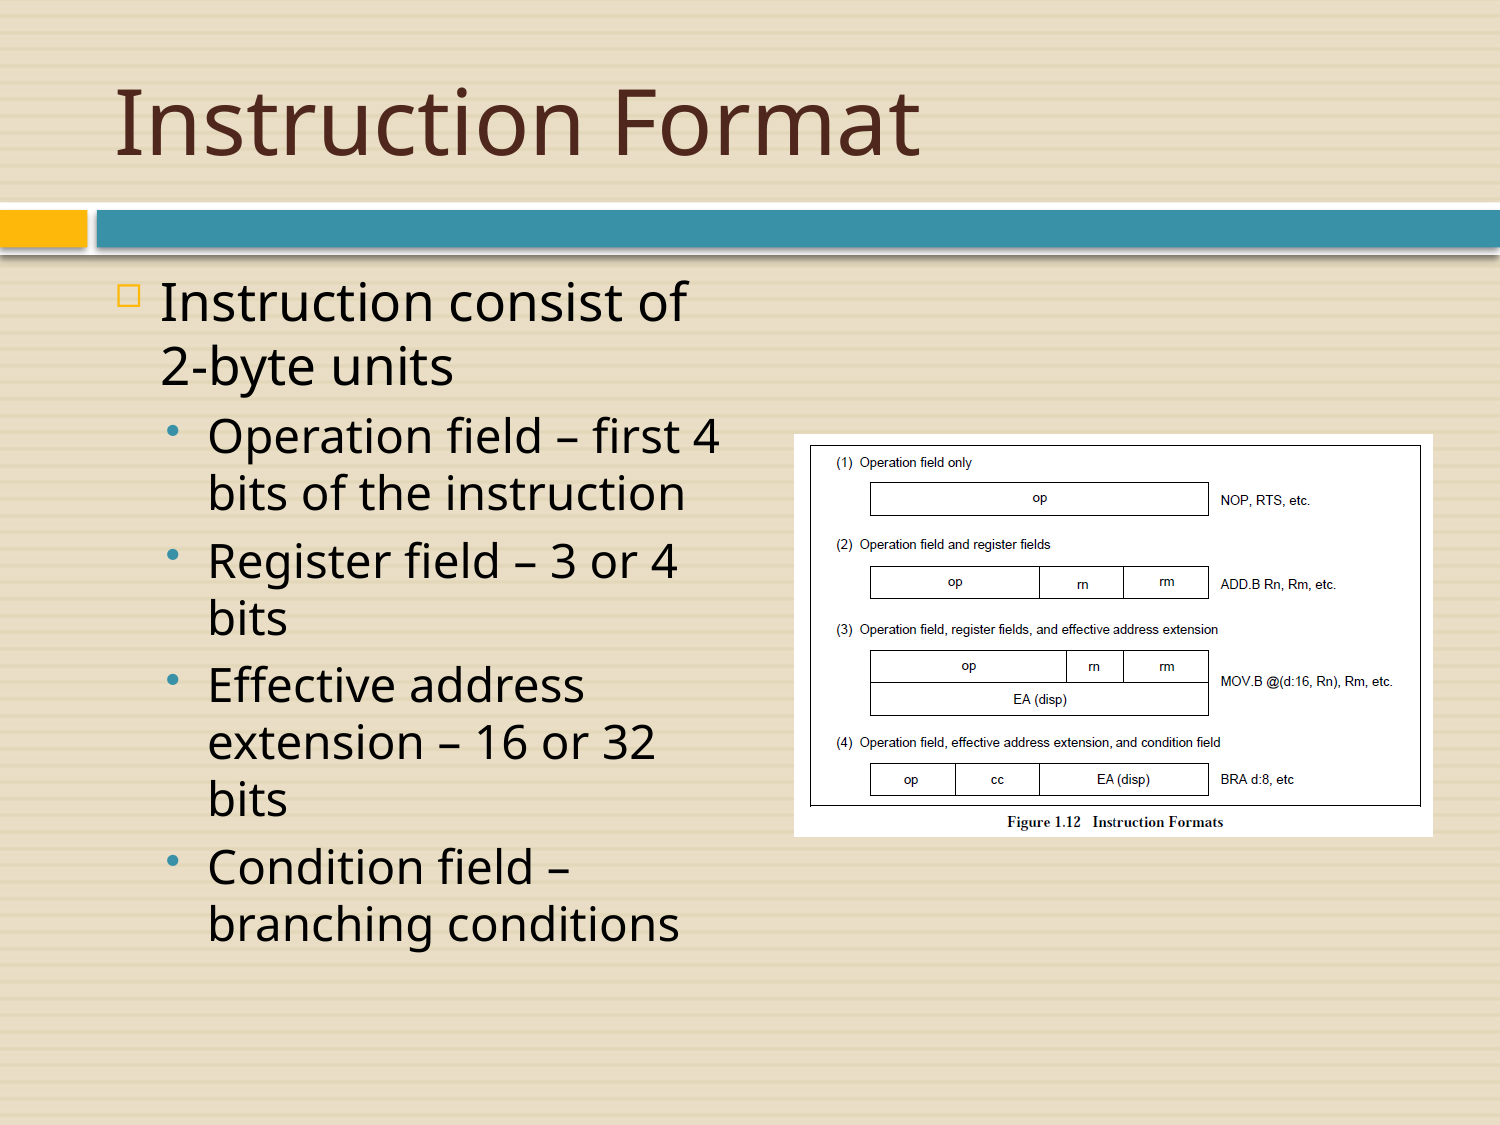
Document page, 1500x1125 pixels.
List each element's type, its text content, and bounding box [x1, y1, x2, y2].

list Instruction consist of 2-byte units Operation field – first 4 bits of the instruction Register field – 3 or 4 bits Effective address extension – 16 or 32 bits Condition field – branching conditions [99, 260, 738, 1011]
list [794, 434, 1433, 837]
title Instruction Format [99, 37, 1438, 200]
